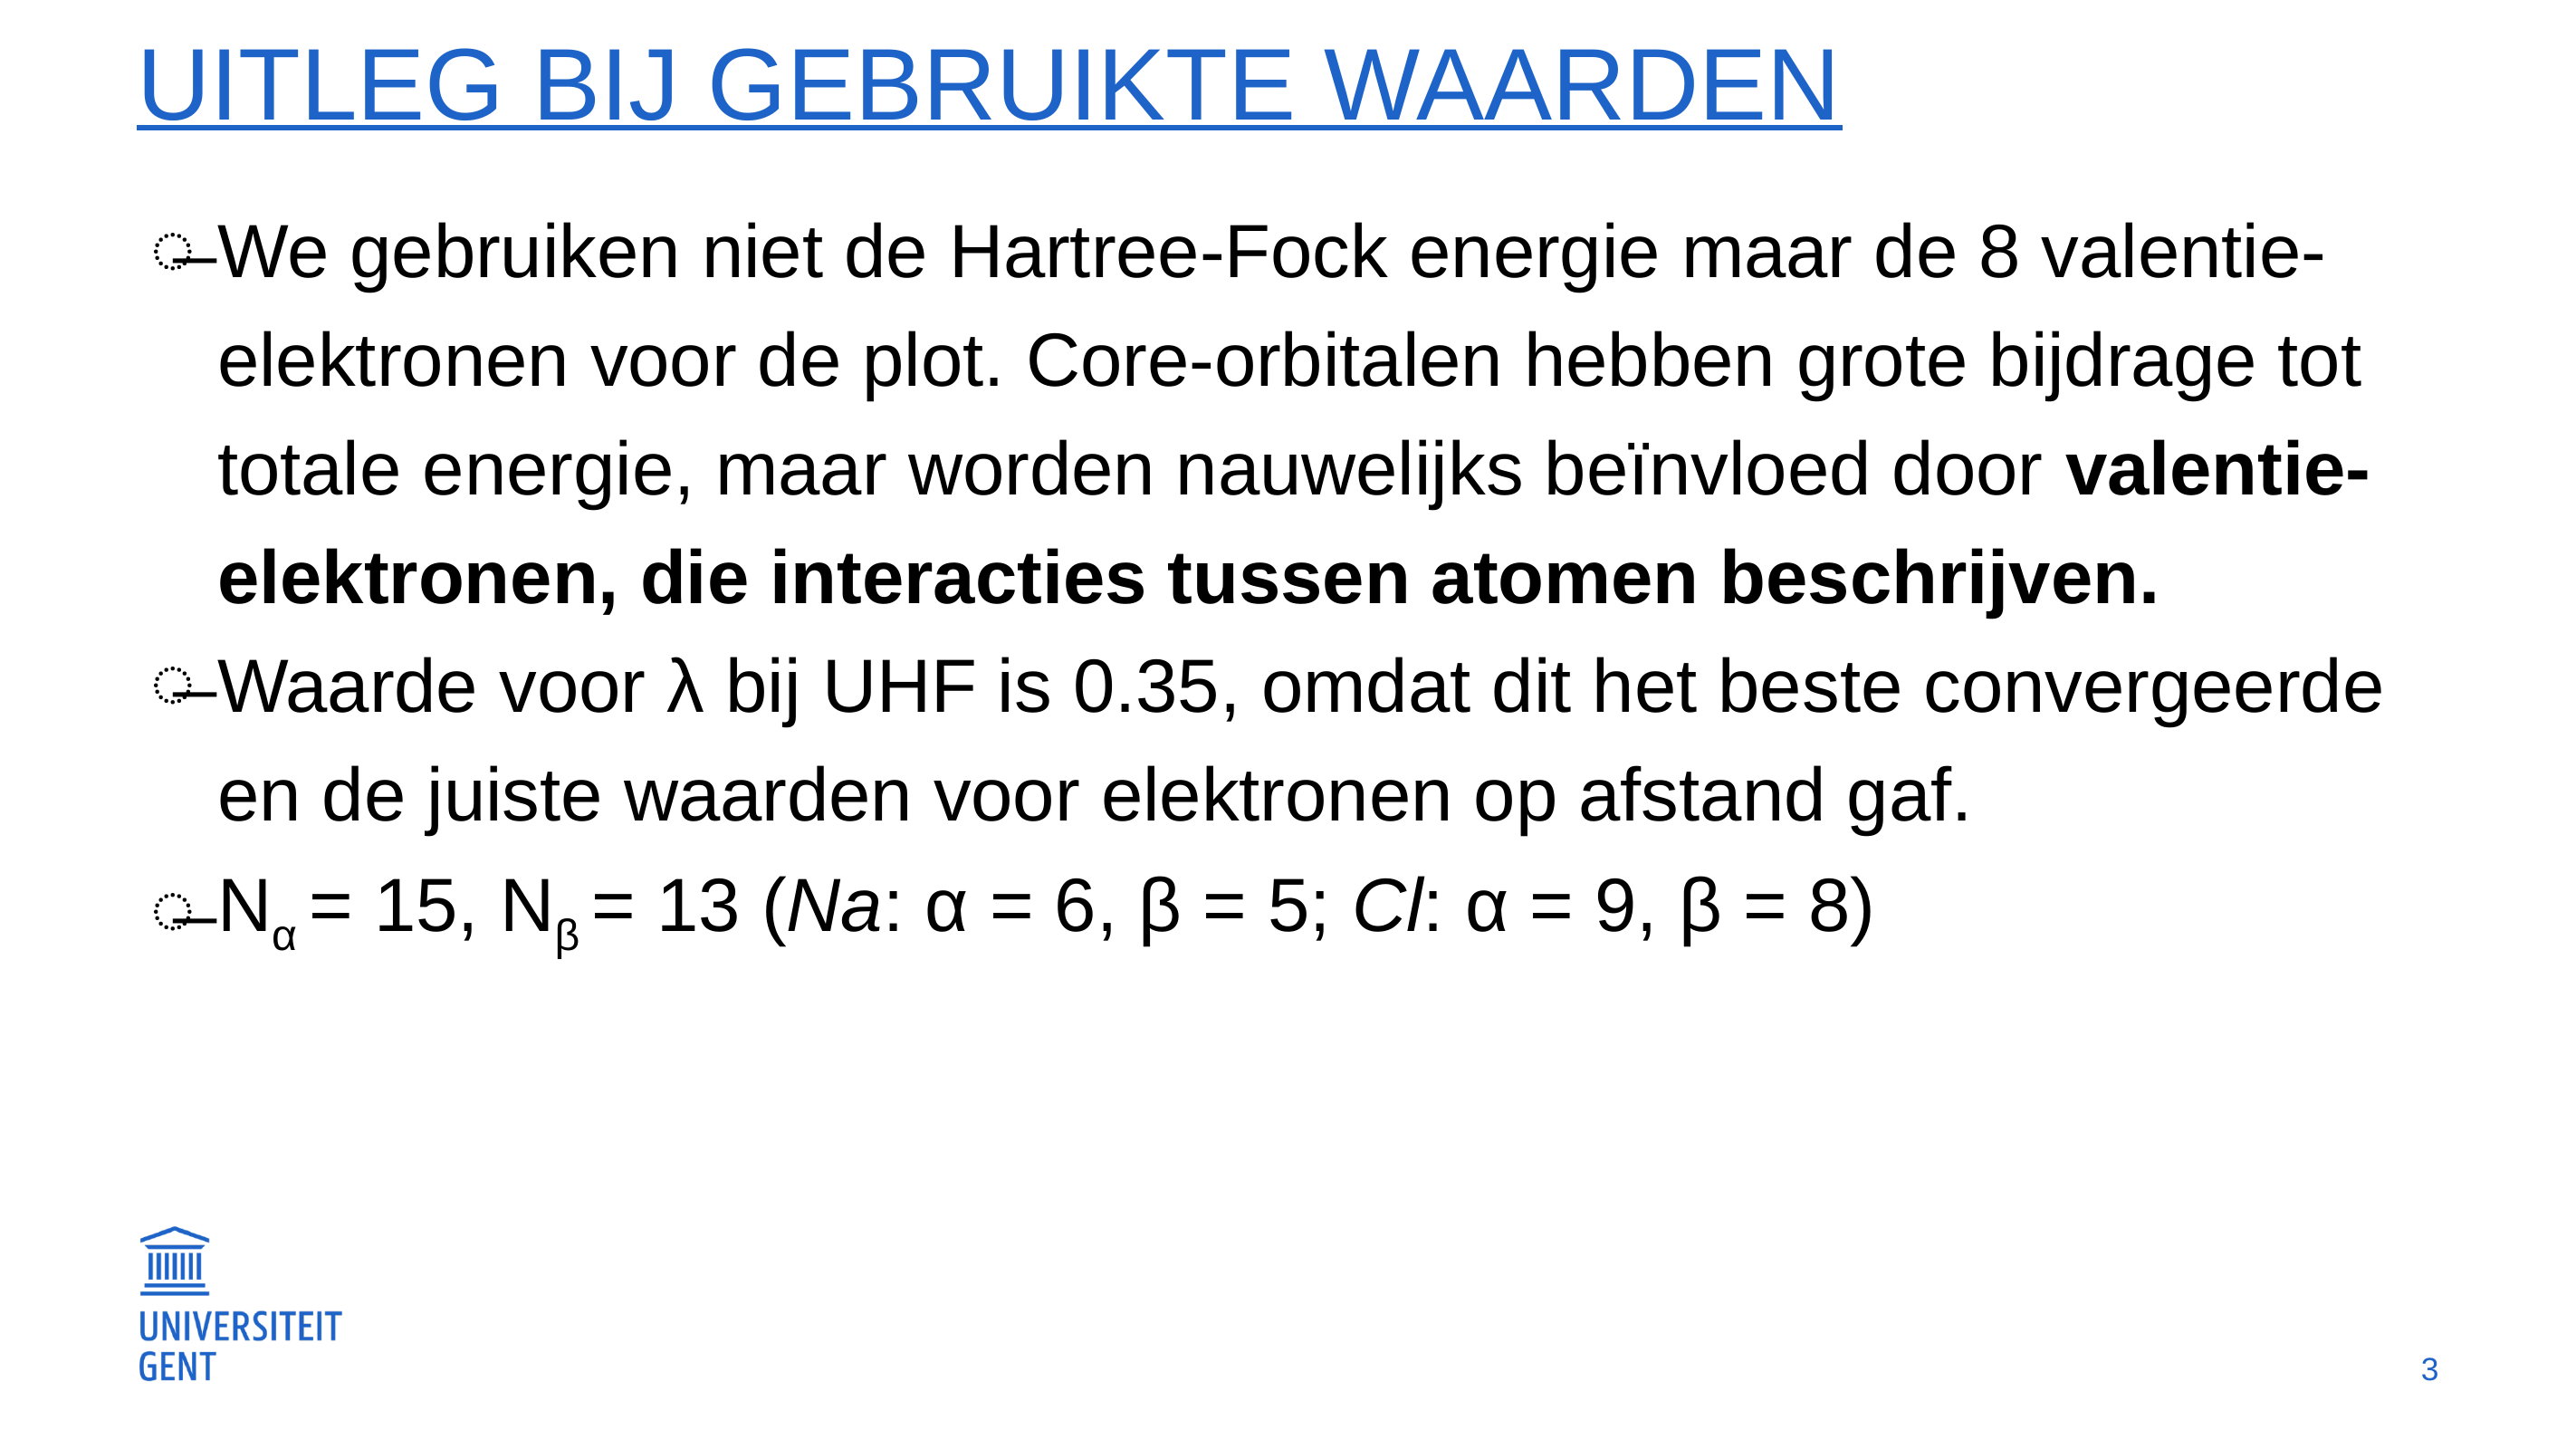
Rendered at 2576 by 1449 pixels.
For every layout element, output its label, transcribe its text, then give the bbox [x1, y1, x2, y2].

list We gebruiken niet de Hartree-Fock energie maar de 8 valentie-elektronen voor de plot. Core-orbitalen hebben grote bijdrage tot totale energie, maar worden nauwelijks beïnvloed door valentie-elektronen, die interacties tussen atomen beschrijven. Waarde voor λ bij UHF is 0.35, omdat dit het beste convergeerde en de juiste waarden voor elektronen op afstand gaf. Nα = 15, Nβ = 13 (Na: α = 6, β = 5; Cl: α = 9, β = 8) [124, 177, 2456, 1173]
picture [72, 1174, 415, 1449]
slide_number 3 [2315, 1329, 2453, 1407]
title Uitleg bij gebruikte waarden [123, 20, 2456, 149]
